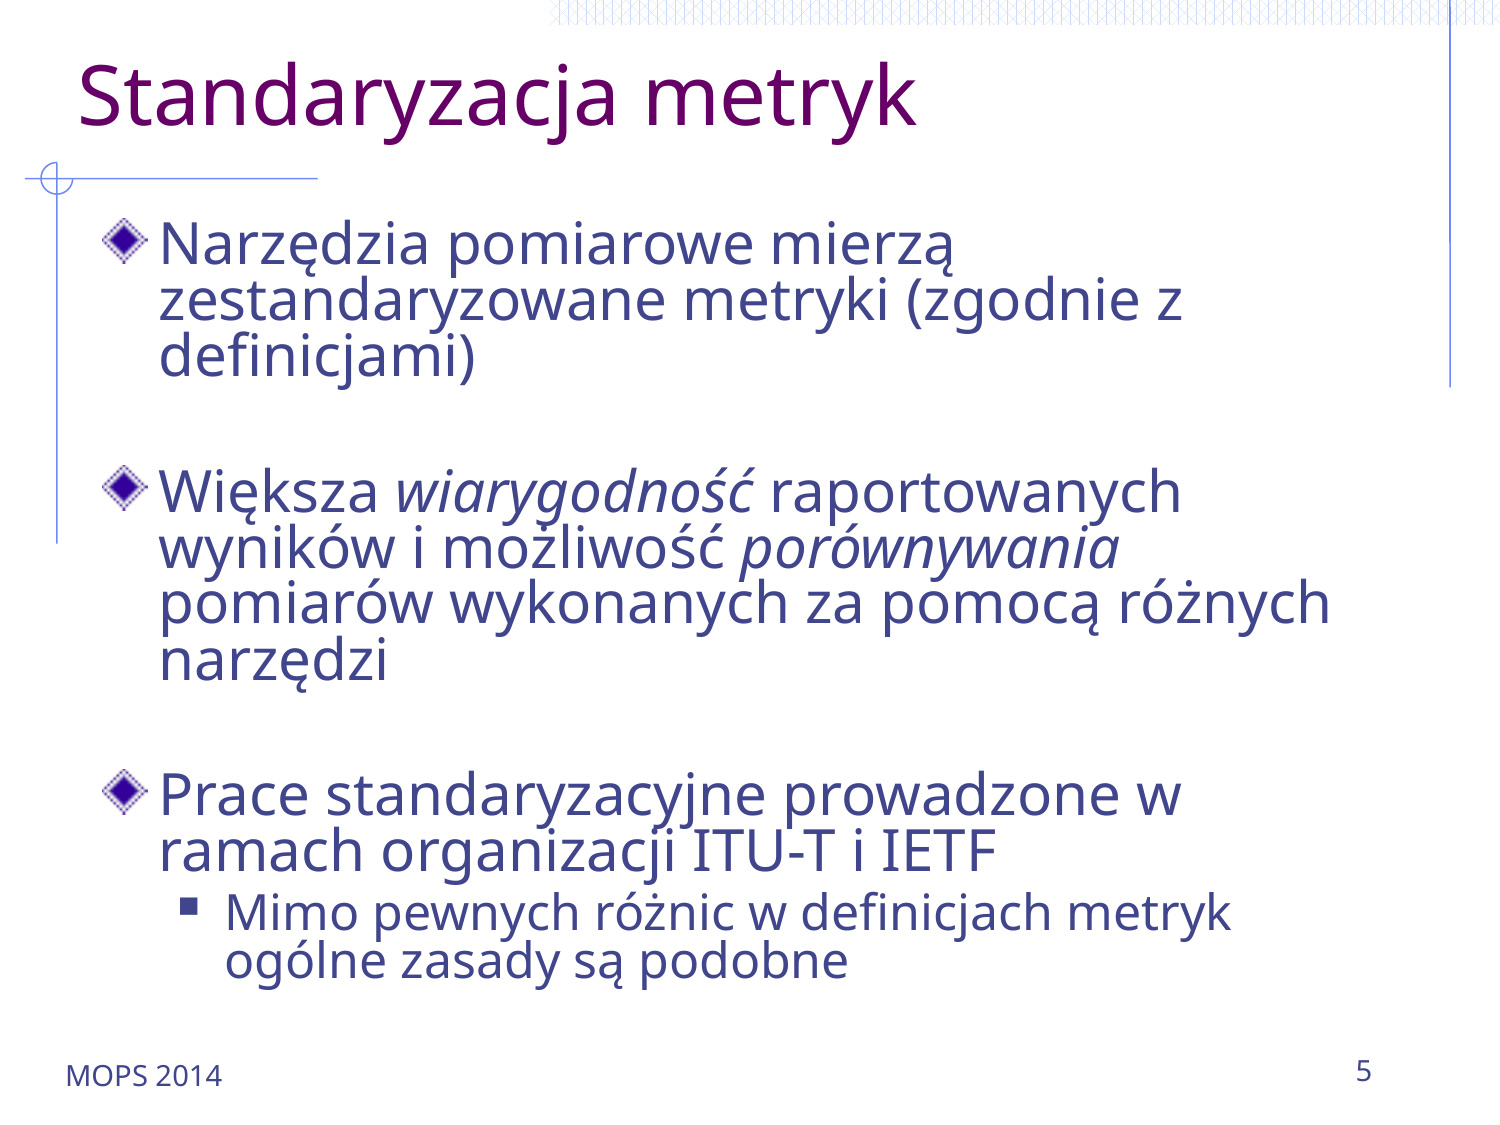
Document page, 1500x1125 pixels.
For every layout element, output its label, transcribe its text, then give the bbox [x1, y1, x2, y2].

picture [102, 769, 148, 815]
slide_number 5 [1074, 1025, 1388, 1100]
picture [102, 465, 148, 511]
slide_number MOPS 2014 [50, 1025, 363, 1100]
title Standaryzacja metryk [62, 37, 1425, 150]
list Narzędzia pomiarowe mierzą zestandaryzowane metryki (zgodnie z definicjami) Większa wiarygodność raportowanych wyników i możliwość porównywania pomiarów wykonanych za pomocą różnych narzędzi Prace standaryzacyjne prowadzone w ramach organizacji ITU-T i IETF Mimo pewnych różnic w definicjach metryk ogólne zasady są podobne [87, 212, 1413, 988]
picture [102, 218, 148, 264]
